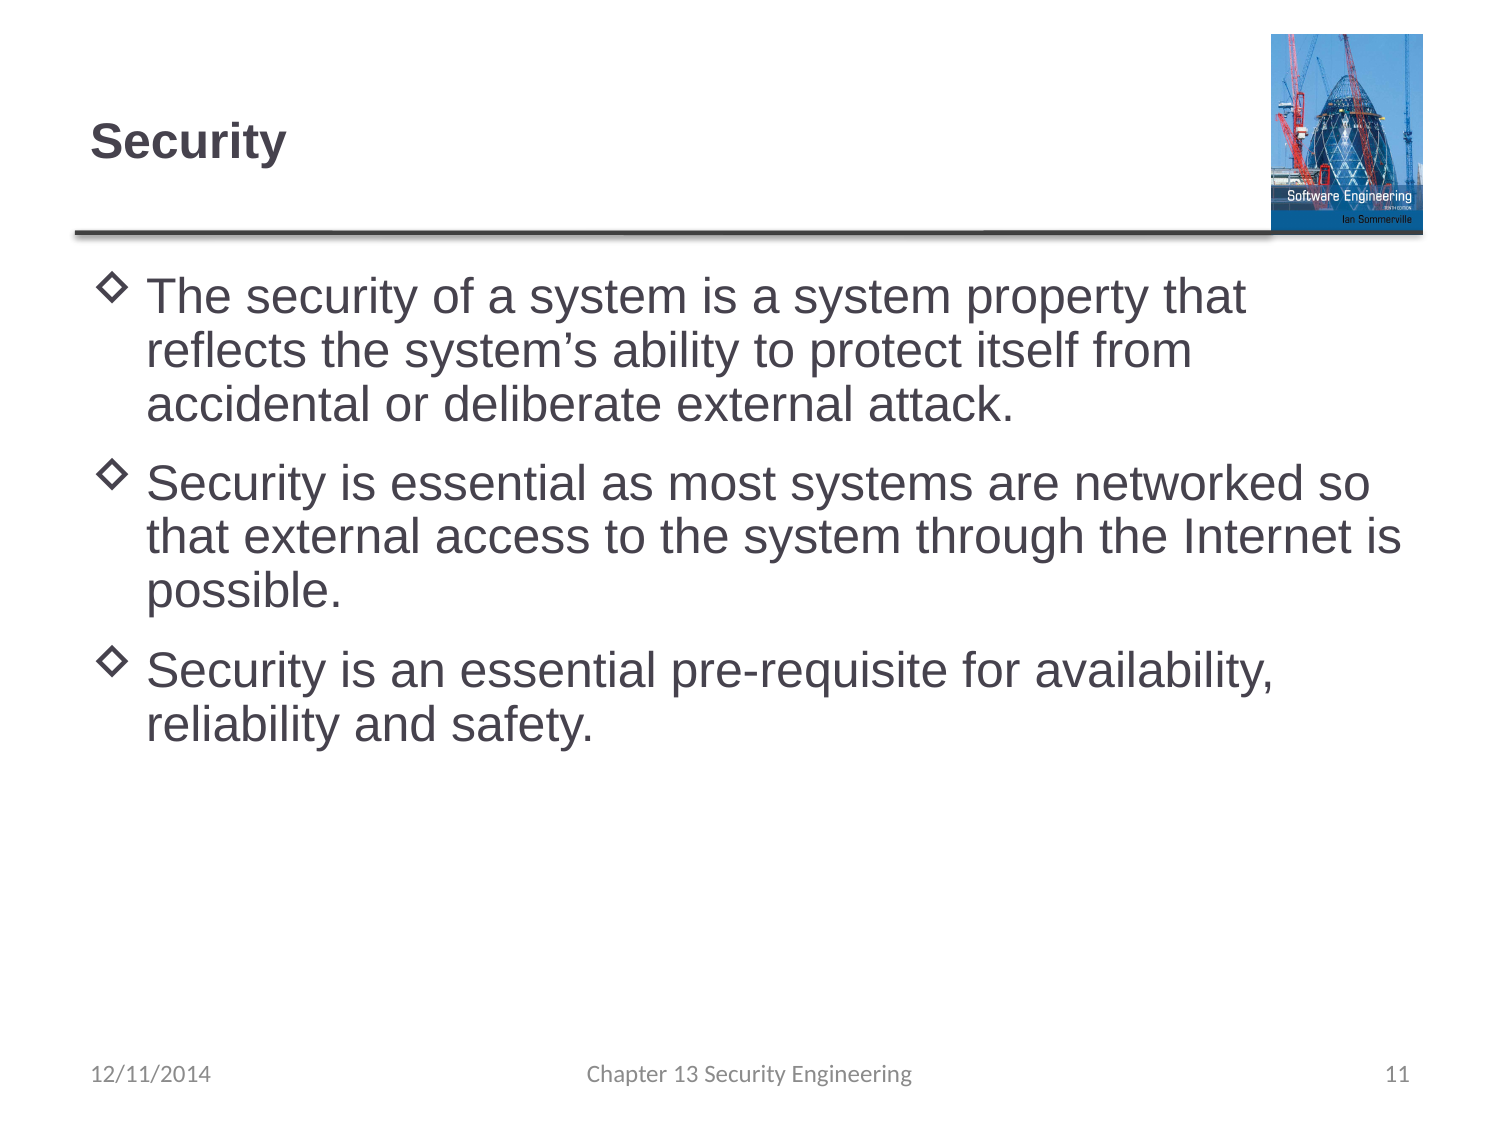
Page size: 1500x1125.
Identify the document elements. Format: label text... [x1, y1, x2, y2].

list The security of a system is a system property that reflects the system’s ability to protect itself from accidental or deliberate external attack. Security is essential as most systems are networked so that external access to the system through the Internet is possible. Security is an essential pre-requisite for availability, reliability and safety. [75, 262, 1425, 1005]
title Security [74, 44, 1272, 233]
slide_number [75, 1042, 425, 1103]
picture [1271, 34, 1423, 230]
slide_number 11 [1074, 1042, 1425, 1103]
footer Chapter 13 Security Engineering [512, 1042, 988, 1103]
